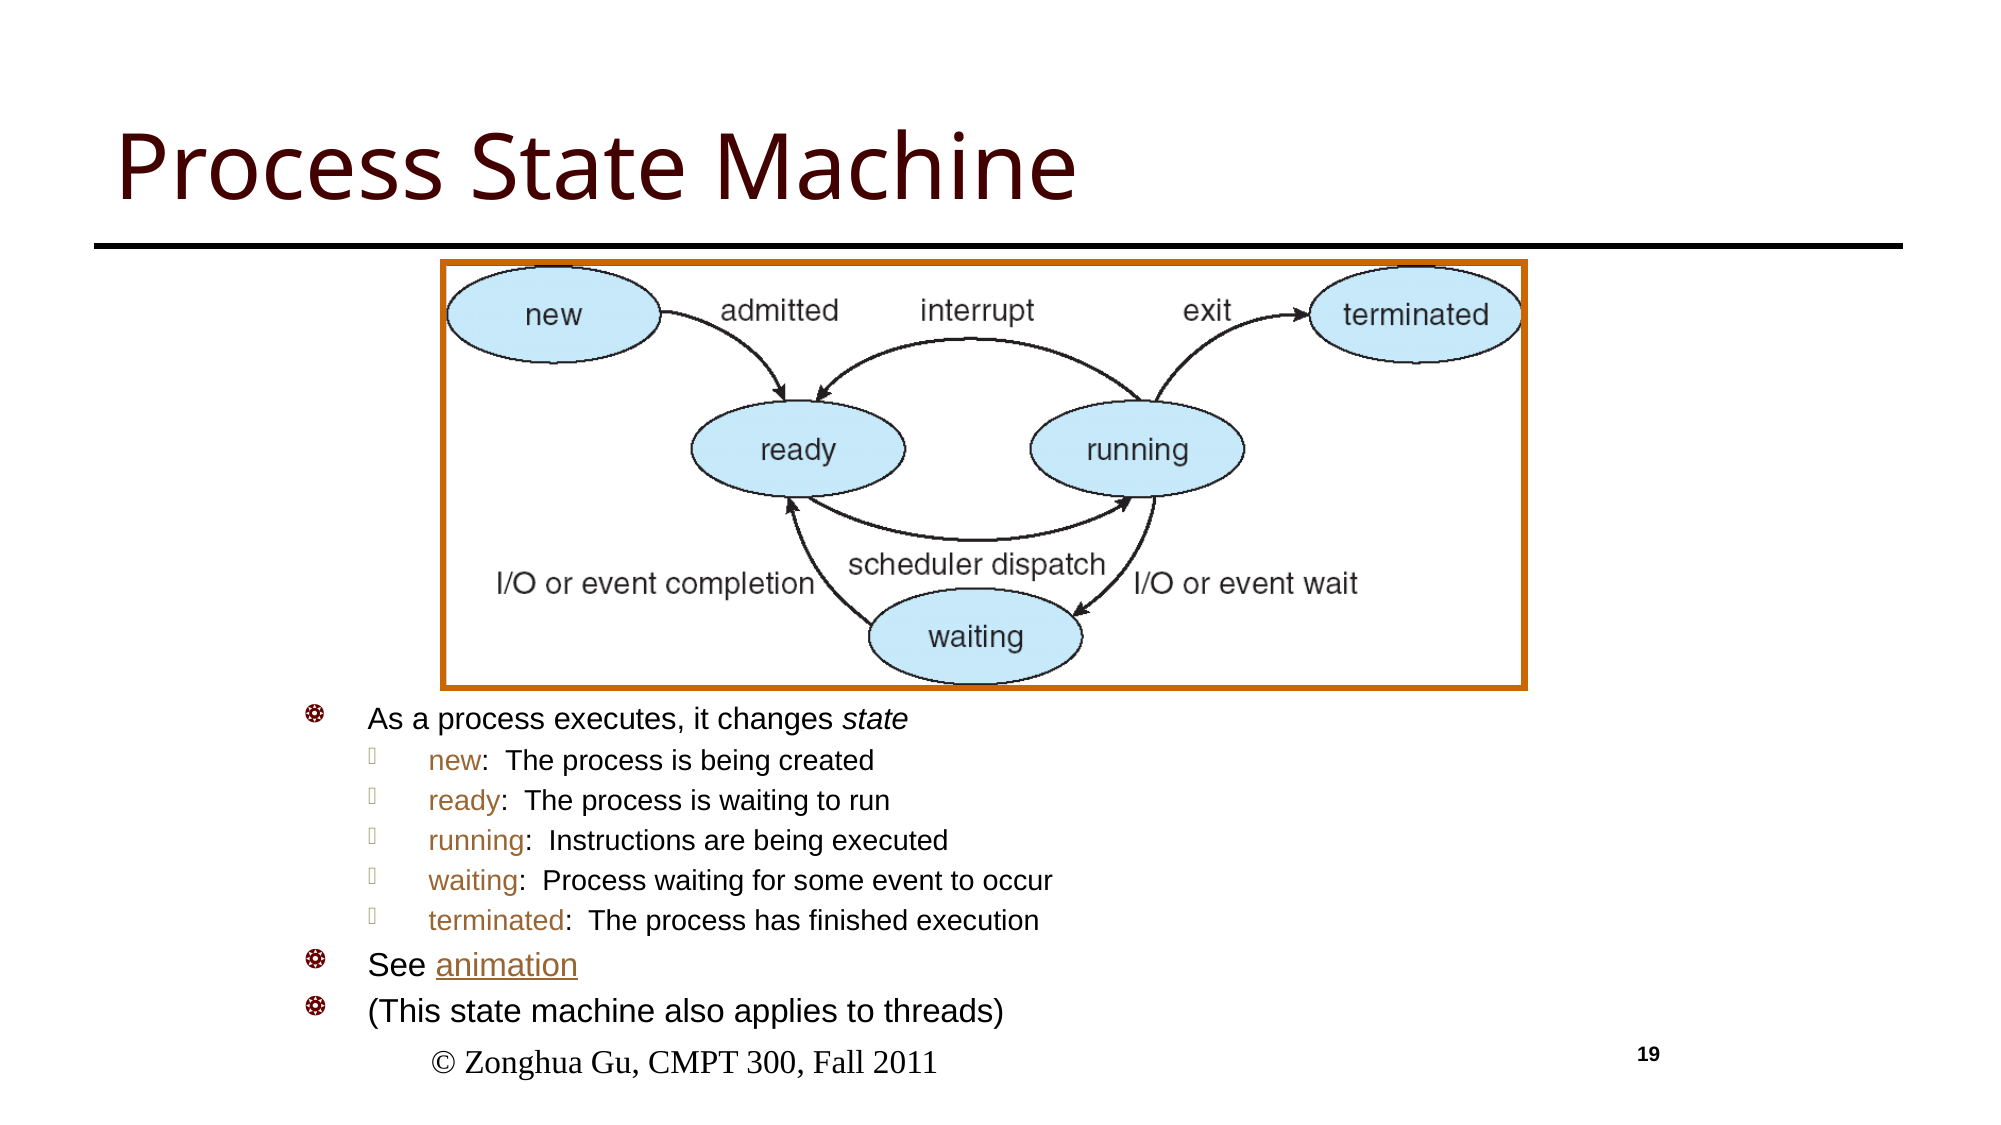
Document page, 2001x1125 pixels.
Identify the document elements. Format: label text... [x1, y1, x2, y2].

slide_number © Zonghua Gu, CMPT 300, Fall 2011 [324, 1033, 1045, 1109]
picture [446, 265, 1522, 686]
list As a process executes, it changes state new: The process is being created ready: The process is waiting to run running: Instructions are being executed waiting: Process waiting for some event to occur terminated: The process has finished execution See animation (This state machine also applies to threads) [287, 691, 1751, 1039]
title Process State Machine [99, 37, 1901, 226]
slide_number 19 [1324, 1033, 1676, 1109]
